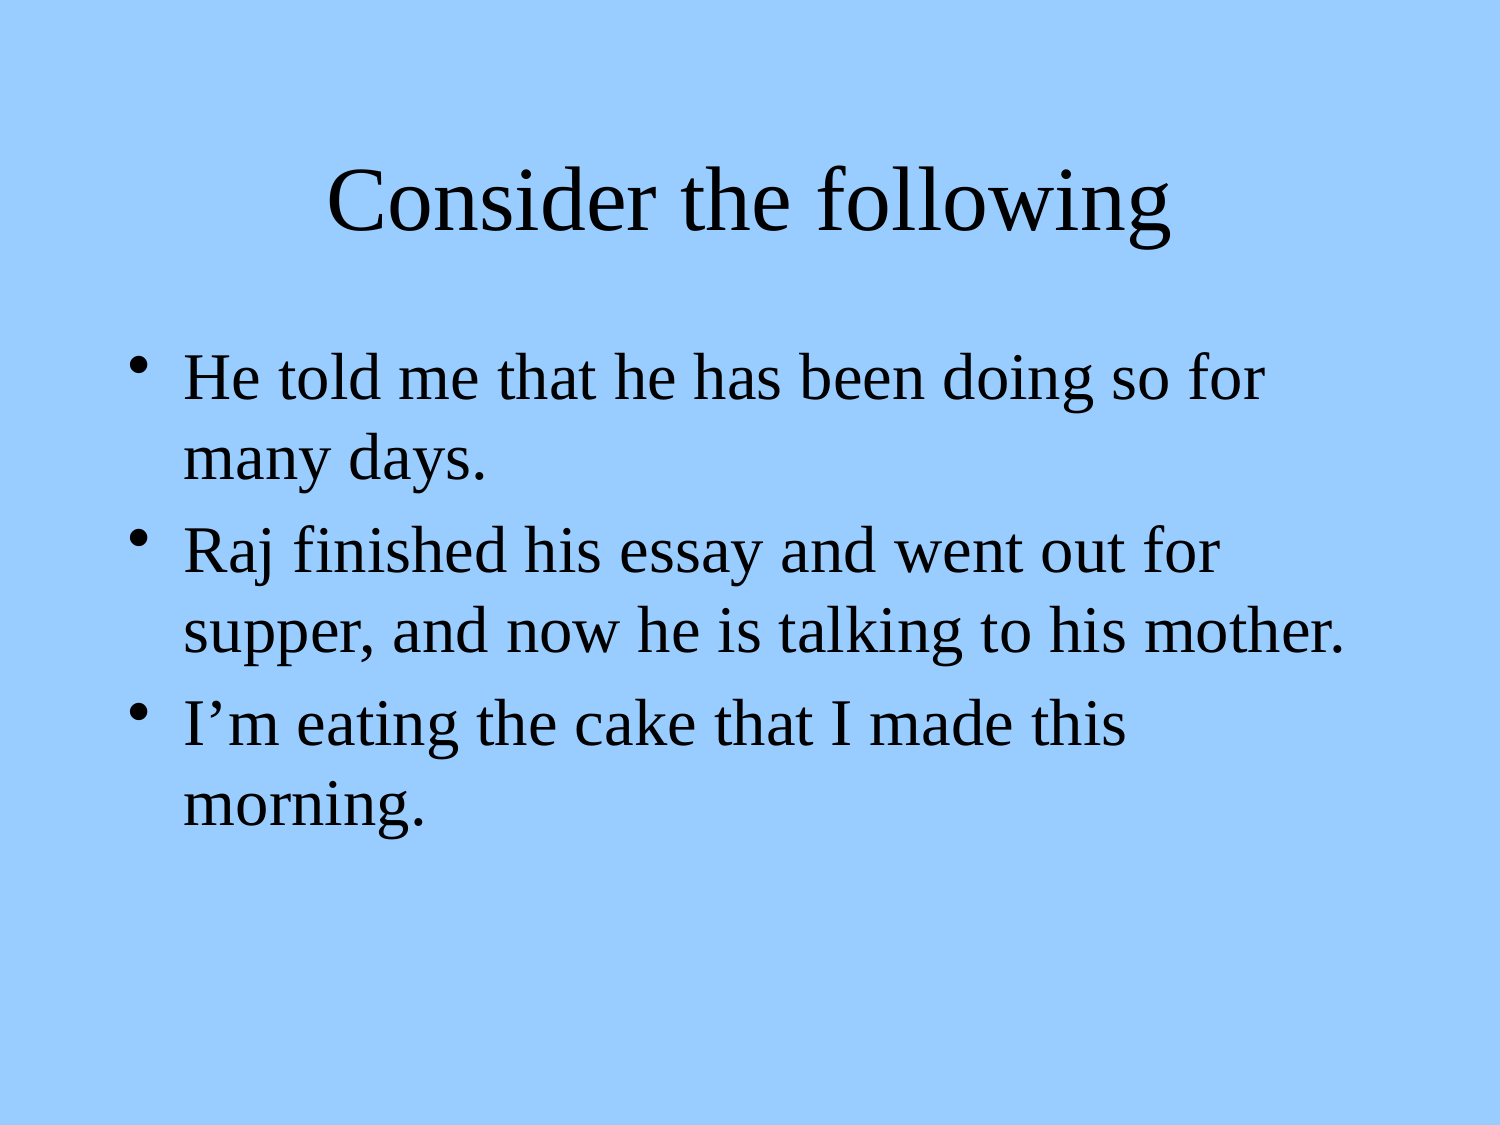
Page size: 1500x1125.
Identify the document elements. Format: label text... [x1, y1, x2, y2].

list He told me that he has been doing so for many days. Raj finished his essay and went out for supper, and now he is talking to his mother. I’m eating the cake that I made this morning. [112, 324, 1388, 1001]
title Consider the following [112, 99, 1388, 288]
